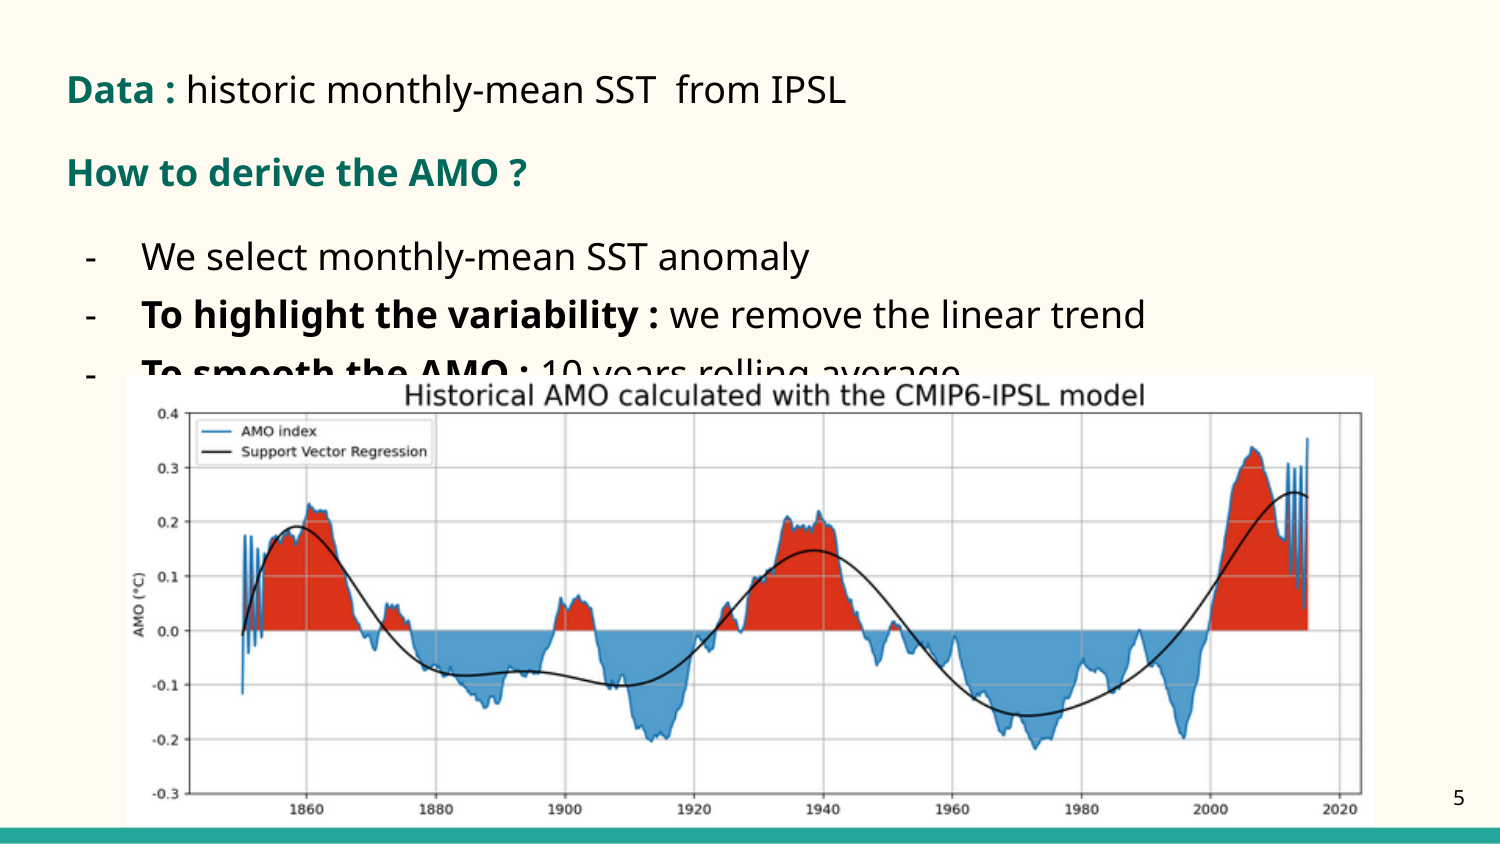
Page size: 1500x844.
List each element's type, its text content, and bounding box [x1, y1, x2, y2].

slide_number ‹#› [1389, 764, 1480, 830]
picture [124, 374, 1376, 827]
list Data : historic monthly-mean SST from IPSL How to derive the AMO ? We select monthly-mean SST anomaly To highlight the variability : we remove the linear trend To smooth the AMO : 10 years rolling average [51, 40, 1449, 750]
